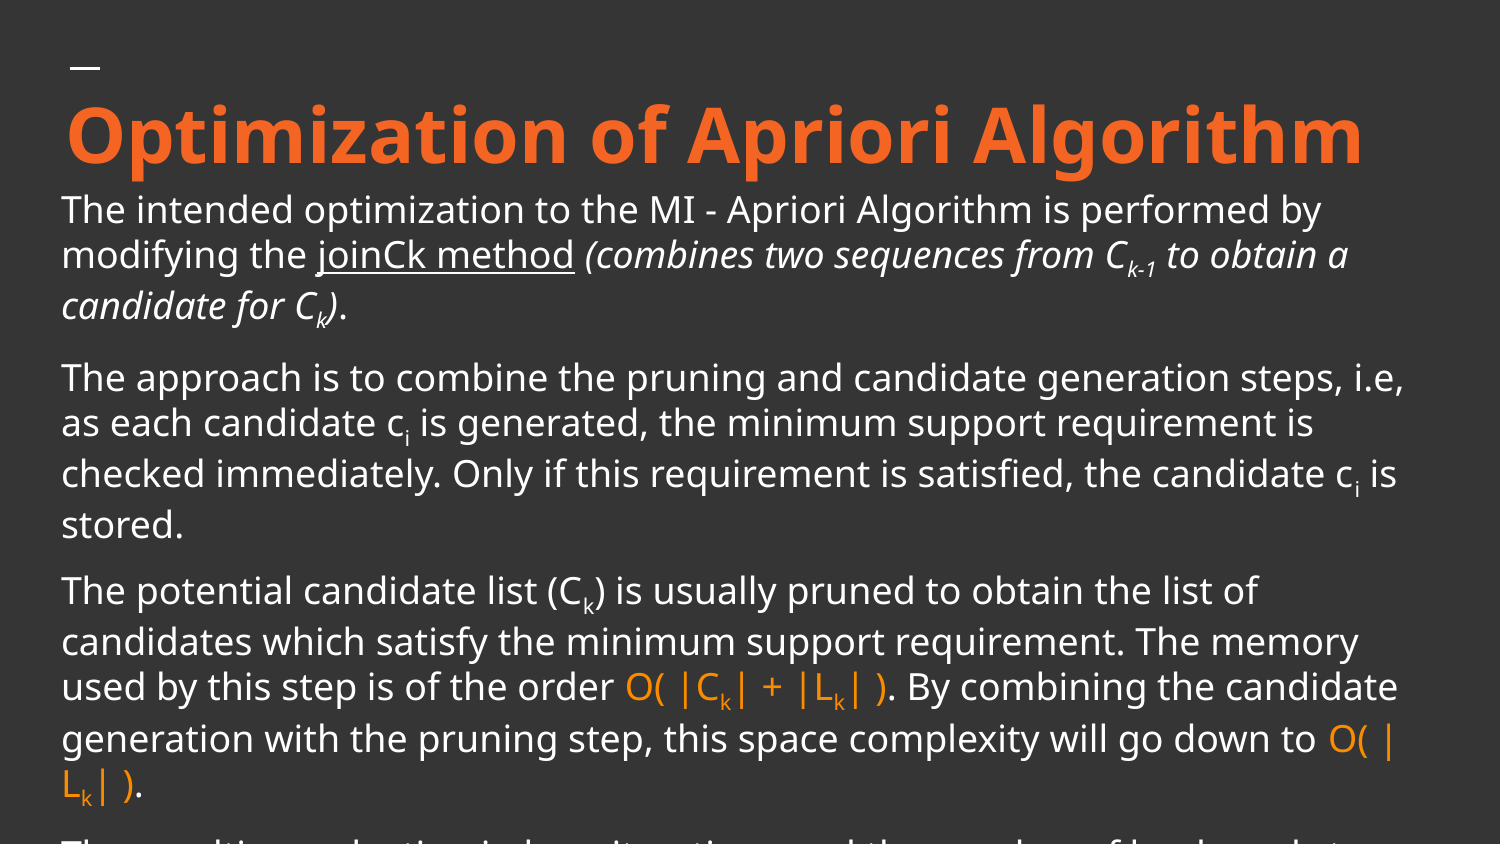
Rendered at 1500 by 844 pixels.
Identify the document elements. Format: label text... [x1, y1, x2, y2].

title The intended optimization to the MI - Apriori Algorithm is performed by modifying the joinCk method (combines two sequences from Ck-1 to obtain a candidate for Ck). The approach is to combine the pruning and candidate generation steps, i.e, as each candidate ci is generated, the minimum support requirement is checked immediately. Only if this requirement is satisfied, the candidate ci is stored. The potential candidate list (Ck) is usually pruned to obtain the list of candidates which satisfy the minimum support requirement. The memory used by this step is of the order O( |Ck| + |Lk| ). By combining the candidate generation with the pruning step, this space complexity will go down to O( |Lk| ). The resulting reduction in loop iterations and the number of loads and stores consequently leads to an improvement in the runtime of the algorithm as well. [46, 170, 1454, 641]
title Optimization of Apriori Algorithm [49, 70, 1471, 211]
